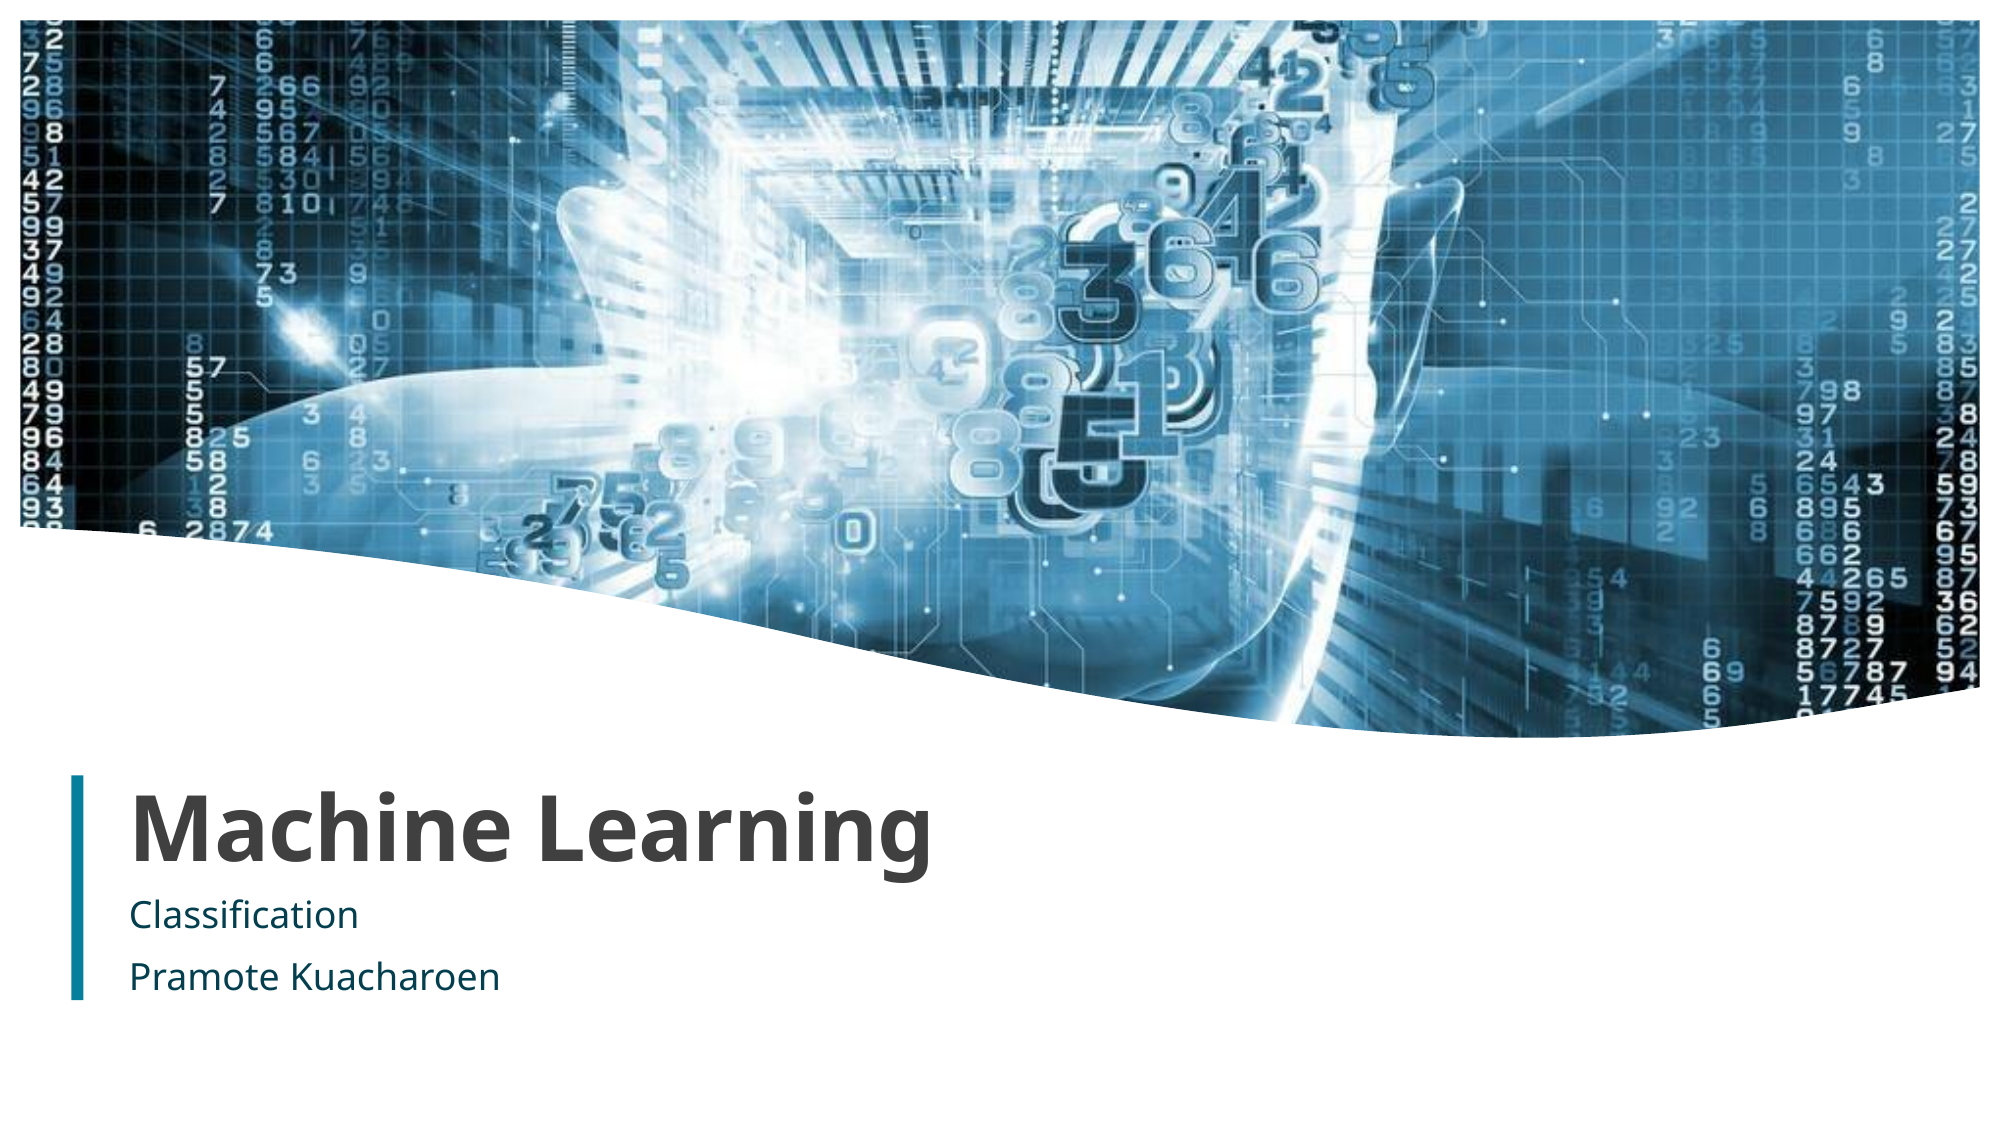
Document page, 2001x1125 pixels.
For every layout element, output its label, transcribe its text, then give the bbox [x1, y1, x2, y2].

subtitle Classification Pramote Kuacharoen [113, 889, 1614, 1008]
picture [20, 20, 1980, 738]
title Machine Learning [113, 774, 1854, 890]
